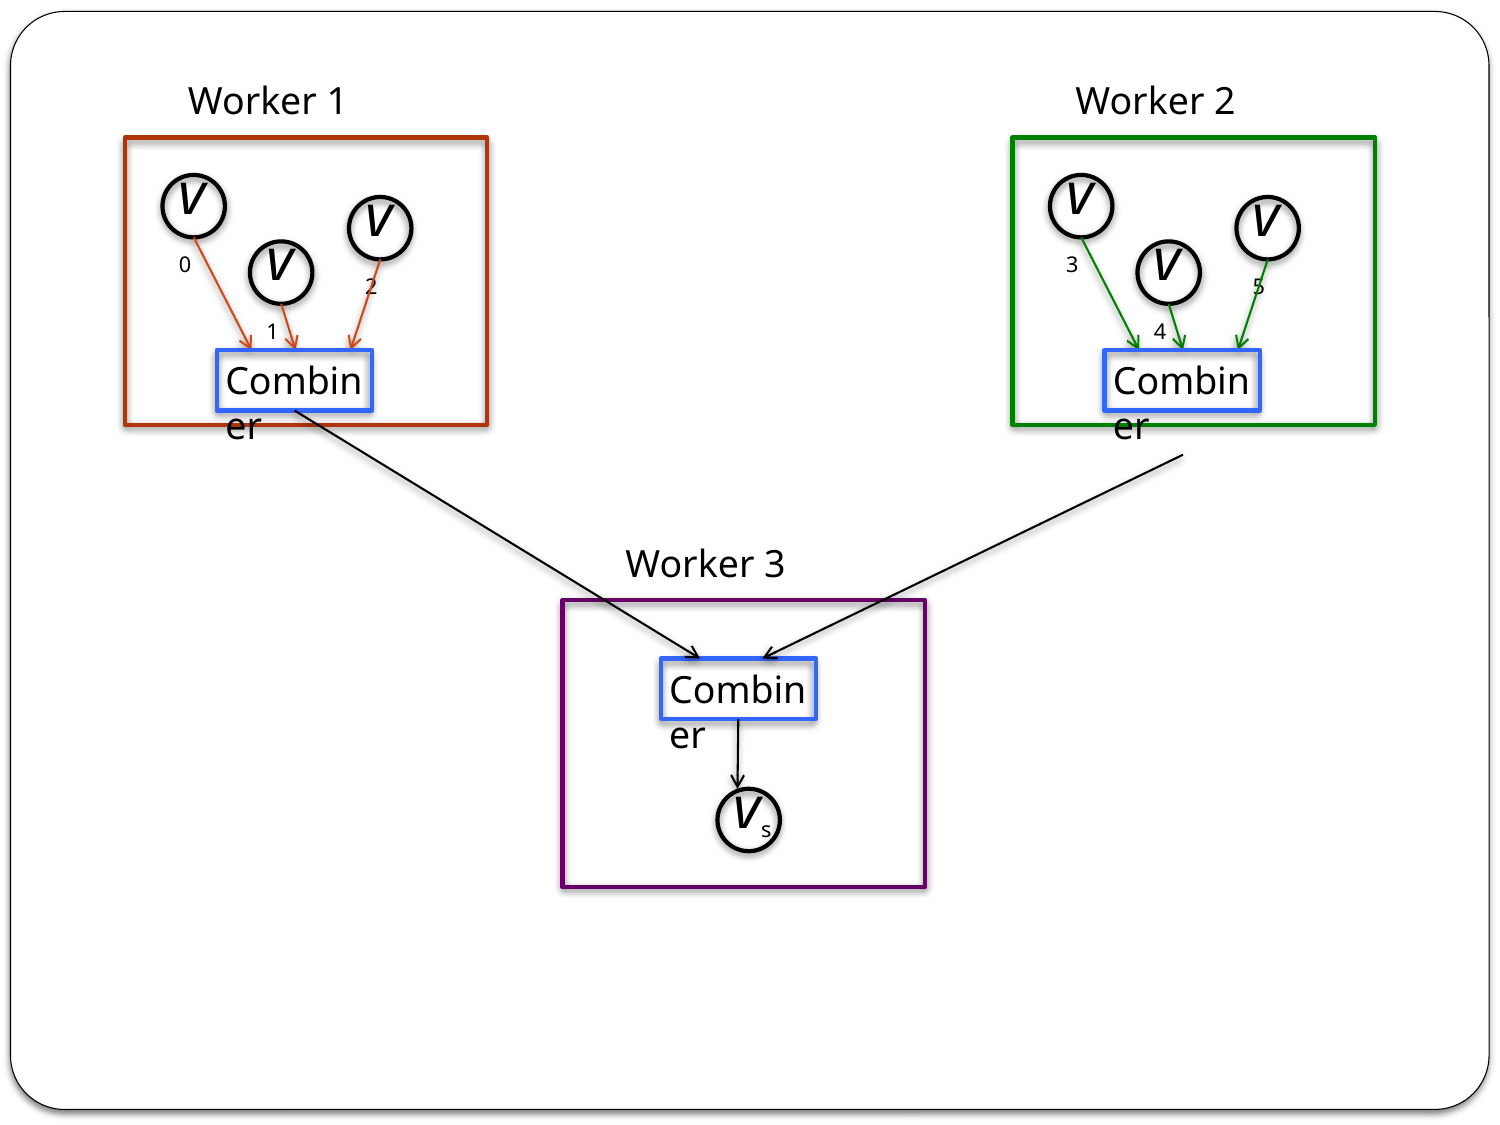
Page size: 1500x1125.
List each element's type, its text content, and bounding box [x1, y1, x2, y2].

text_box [1053, 264, 1167, 323]
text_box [348, 170, 419, 260]
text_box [1207, 289, 1299, 320]
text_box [717, 762, 787, 852]
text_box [166, 264, 280, 323]
text_box [1012, 137, 1376, 426]
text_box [1103, 349, 1269, 411]
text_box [249, 214, 320, 305]
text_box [848, 324, 1097, 745]
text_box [265, 319, 312, 335]
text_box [1049, 148, 1120, 238]
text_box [373, 331, 622, 738]
text_box Worker 2 [1060, 69, 1251, 130]
text_box [562, 626, 926, 888]
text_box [1137, 214, 1207, 305]
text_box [210, 349, 367, 411]
text_box Worker 1 [173, 69, 364, 130]
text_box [654, 658, 825, 720]
text_box Worker 3 [626, 532, 801, 592]
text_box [1236, 170, 1306, 260]
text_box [1152, 319, 1200, 335]
text_box [626, 599, 842, 655]
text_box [162, 148, 232, 238]
text_box [124, 137, 488, 426]
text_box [319, 289, 411, 320]
